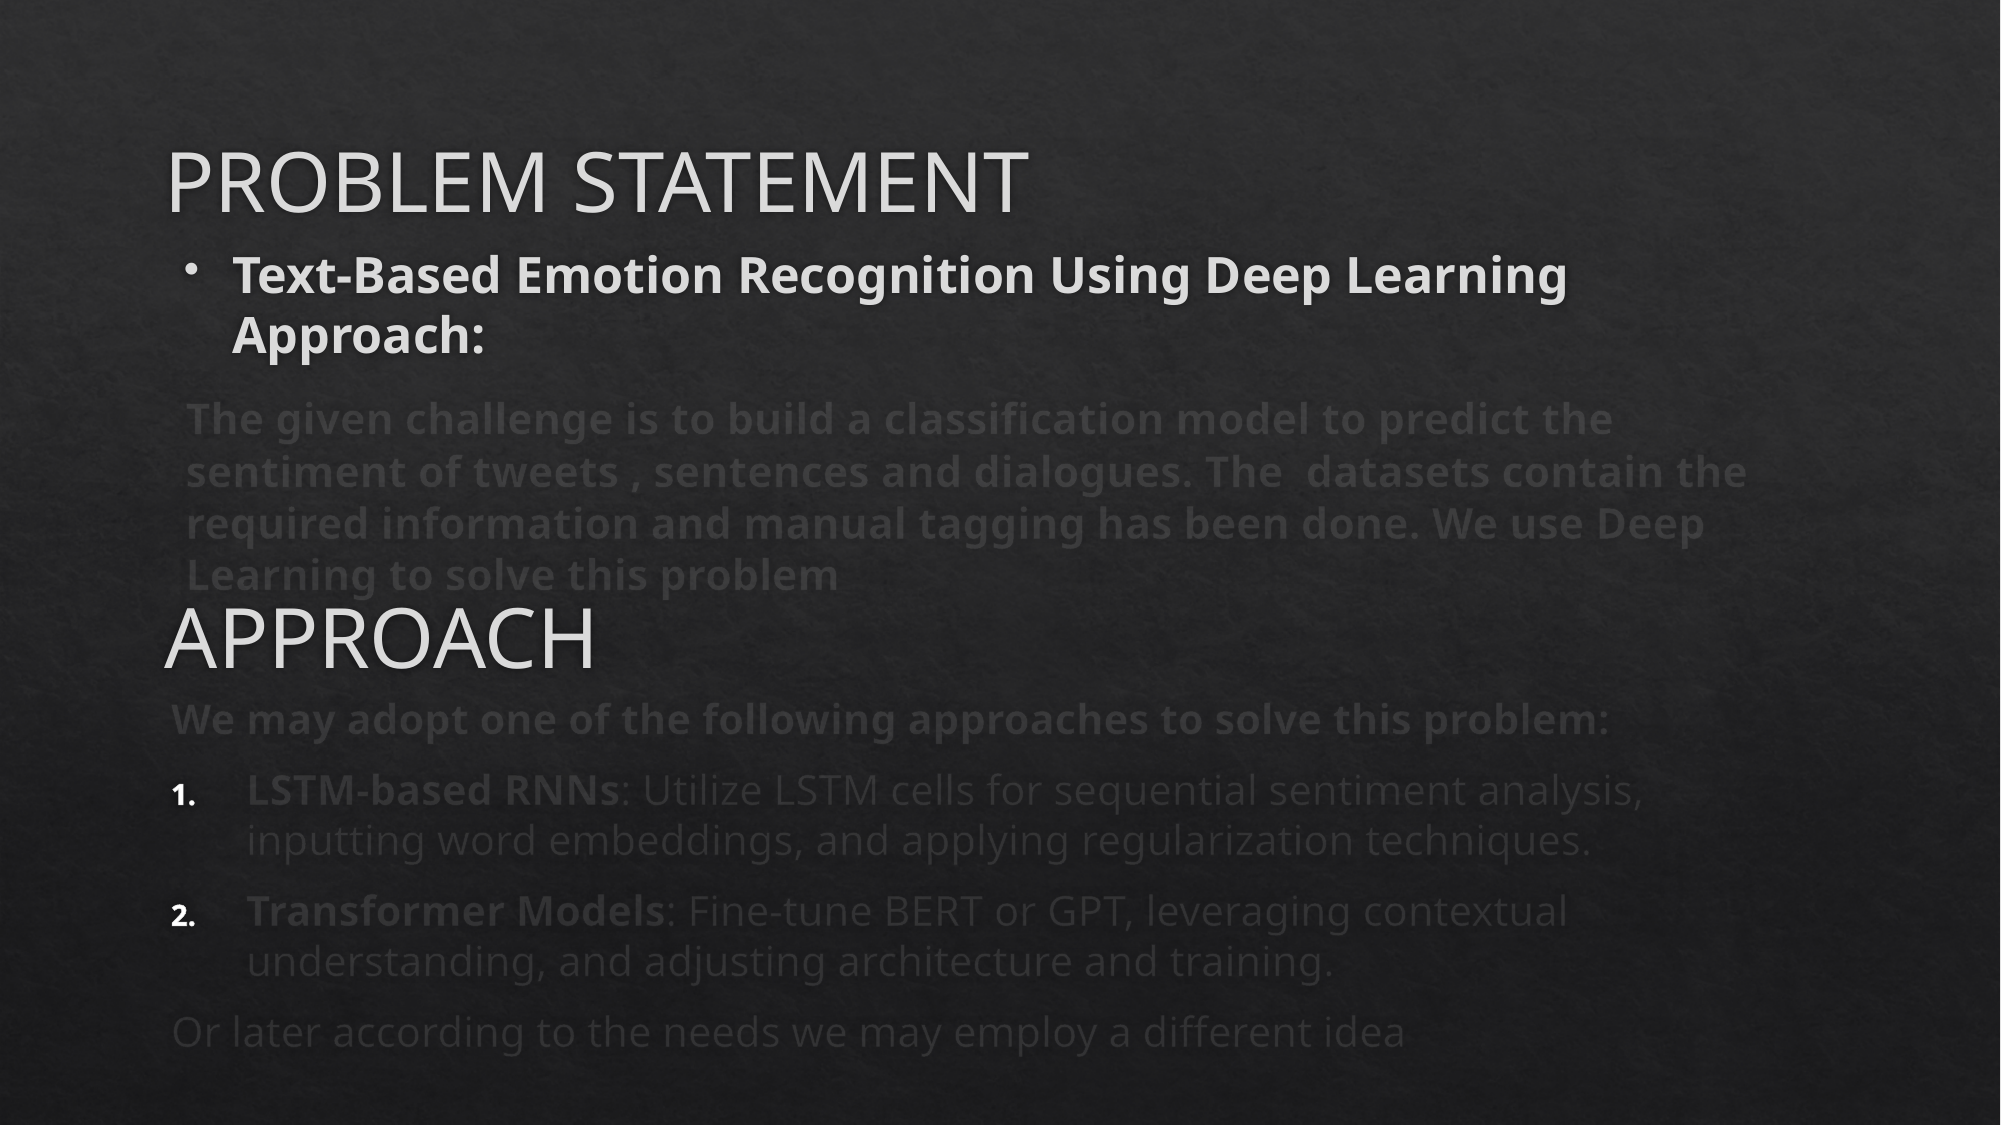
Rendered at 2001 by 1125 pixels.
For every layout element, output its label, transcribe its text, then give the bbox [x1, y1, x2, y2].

list We may adopt one of the following approaches to solve this problem: LSTM-based RNNs: Utilize LSTM cells for sequential sentiment analysis, inputting word embeddings, and applying regularization techniques. Transformer Models: Fine-tune BERT or GPT, leveraging contextual understanding, and adjusting architecture and training. Or later according to the needs we may employ a different idea [149, 684, 1849, 1094]
list Text-Based Emotion Recognition Using Deep Learning Approach: The given challenge is to build a classification model to predict the sentiment of tweets , sentences and dialogues. The datasets contain the required information and manual tagging has been done. We use Deep Learning to solve this problem [165, 235, 1849, 551]
title PROBLEM STATEMENT [149, 99, 1849, 260]
text_box APPROACH [149, 555, 1849, 680]
